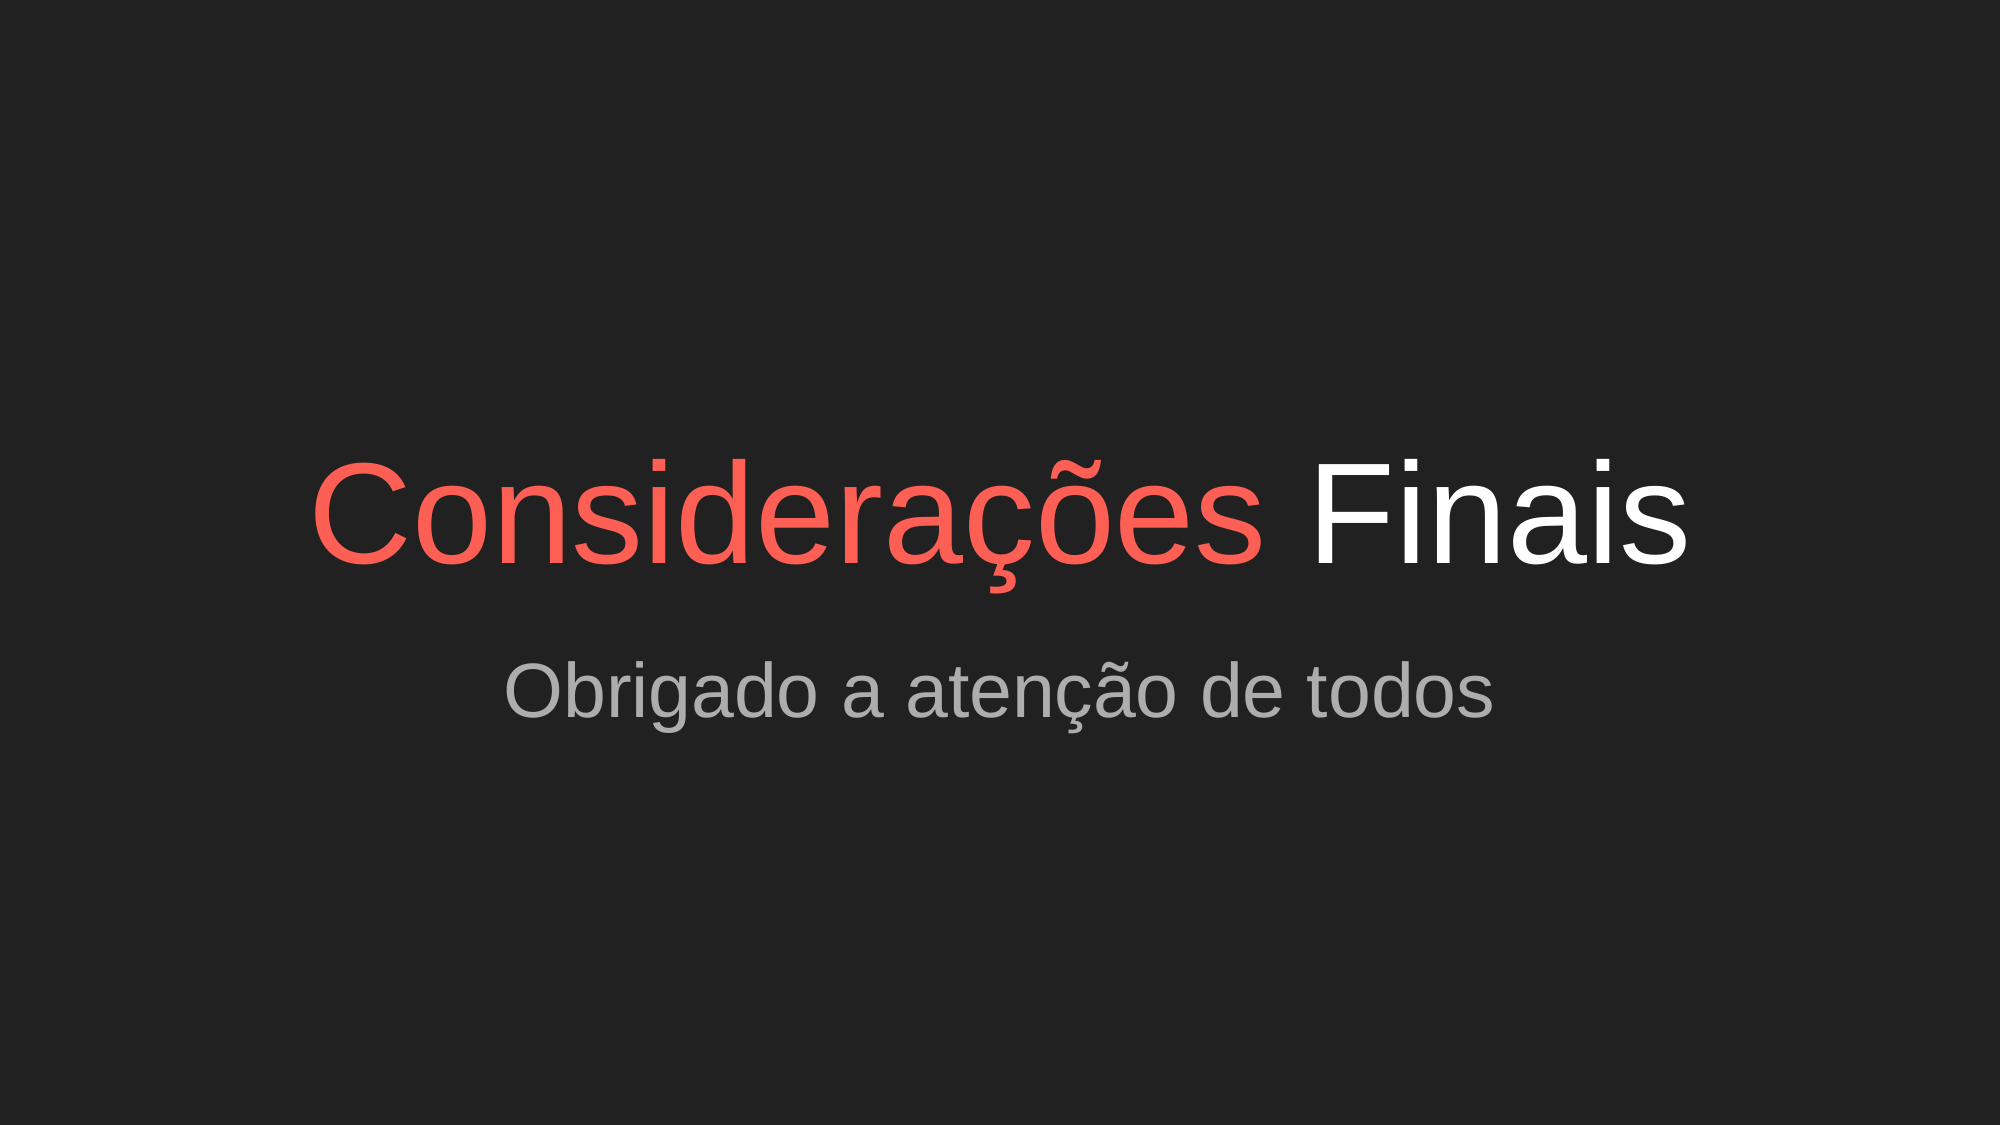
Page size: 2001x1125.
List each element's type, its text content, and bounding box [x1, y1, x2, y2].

subtitle Obrigado a atenção de todos [68, 619, 1932, 794]
title Considerações Finais [68, 162, 1932, 612]
